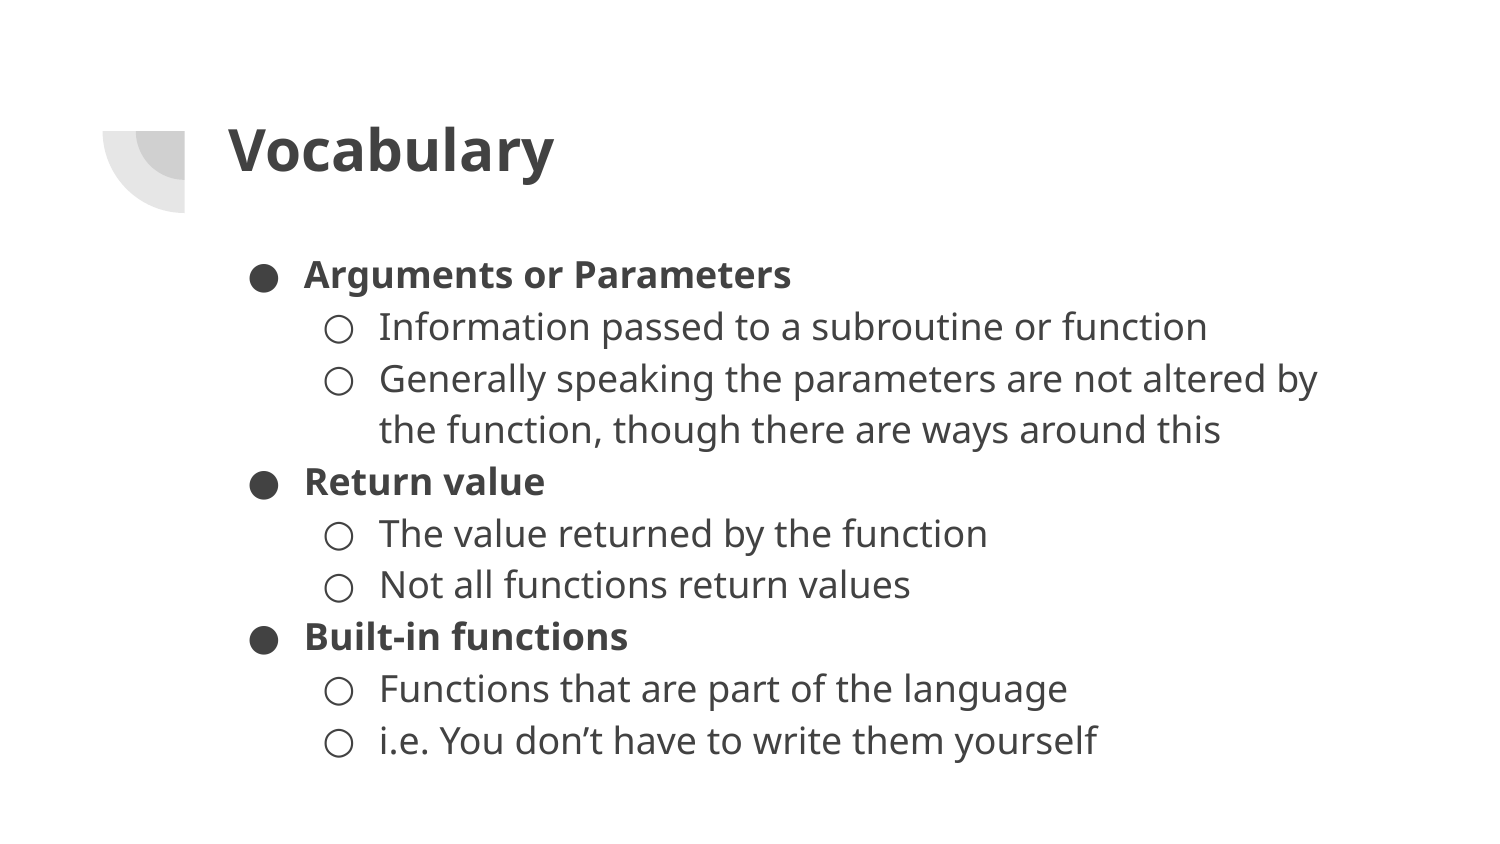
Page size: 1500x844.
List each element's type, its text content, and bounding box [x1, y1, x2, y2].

list Arguments or Parameters Information passed to a subroutine or function Generally speaking the parameters are not altered by the function, though there are ways around this Return value The value returned by the function Not all functions return values Built-in functions Functions that are part of the language i.e. You don’t have to write them yourself [213, 229, 1368, 787]
title Vocabulary [213, 98, 1368, 229]
